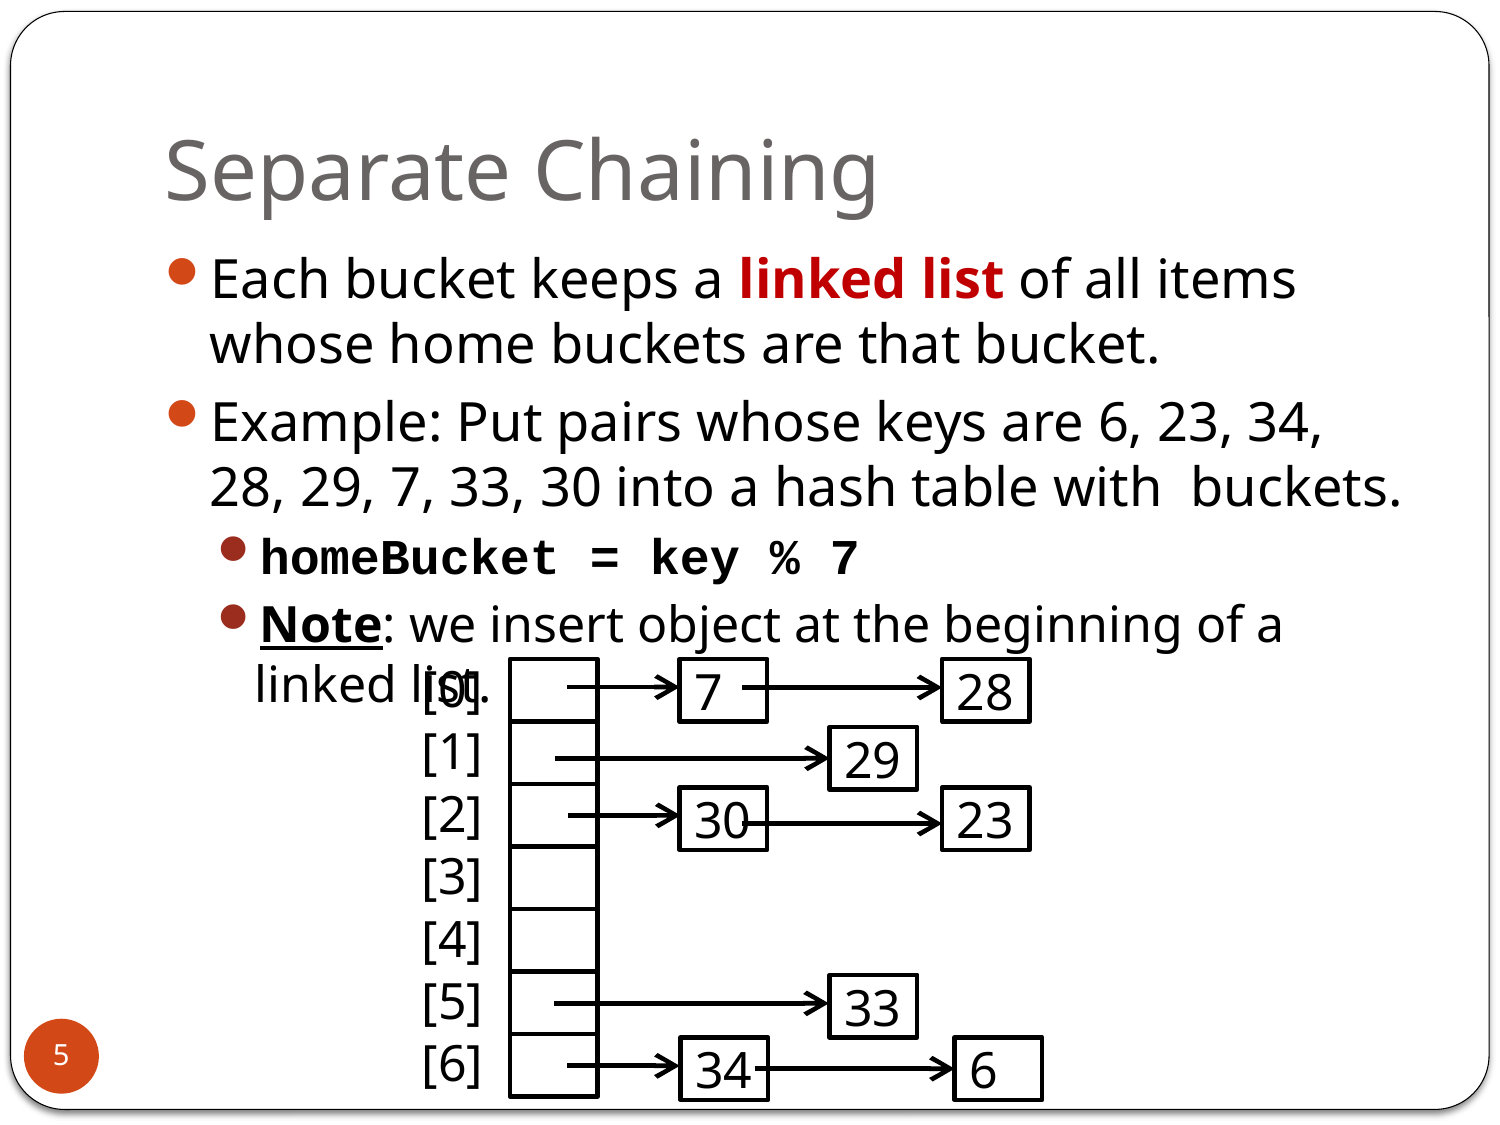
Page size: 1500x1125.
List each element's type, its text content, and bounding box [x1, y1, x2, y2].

slide_number 5 [23, 1018, 99, 1094]
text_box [412, 649, 1043, 1101]
title Separate Chaining [150, 45, 1425, 233]
